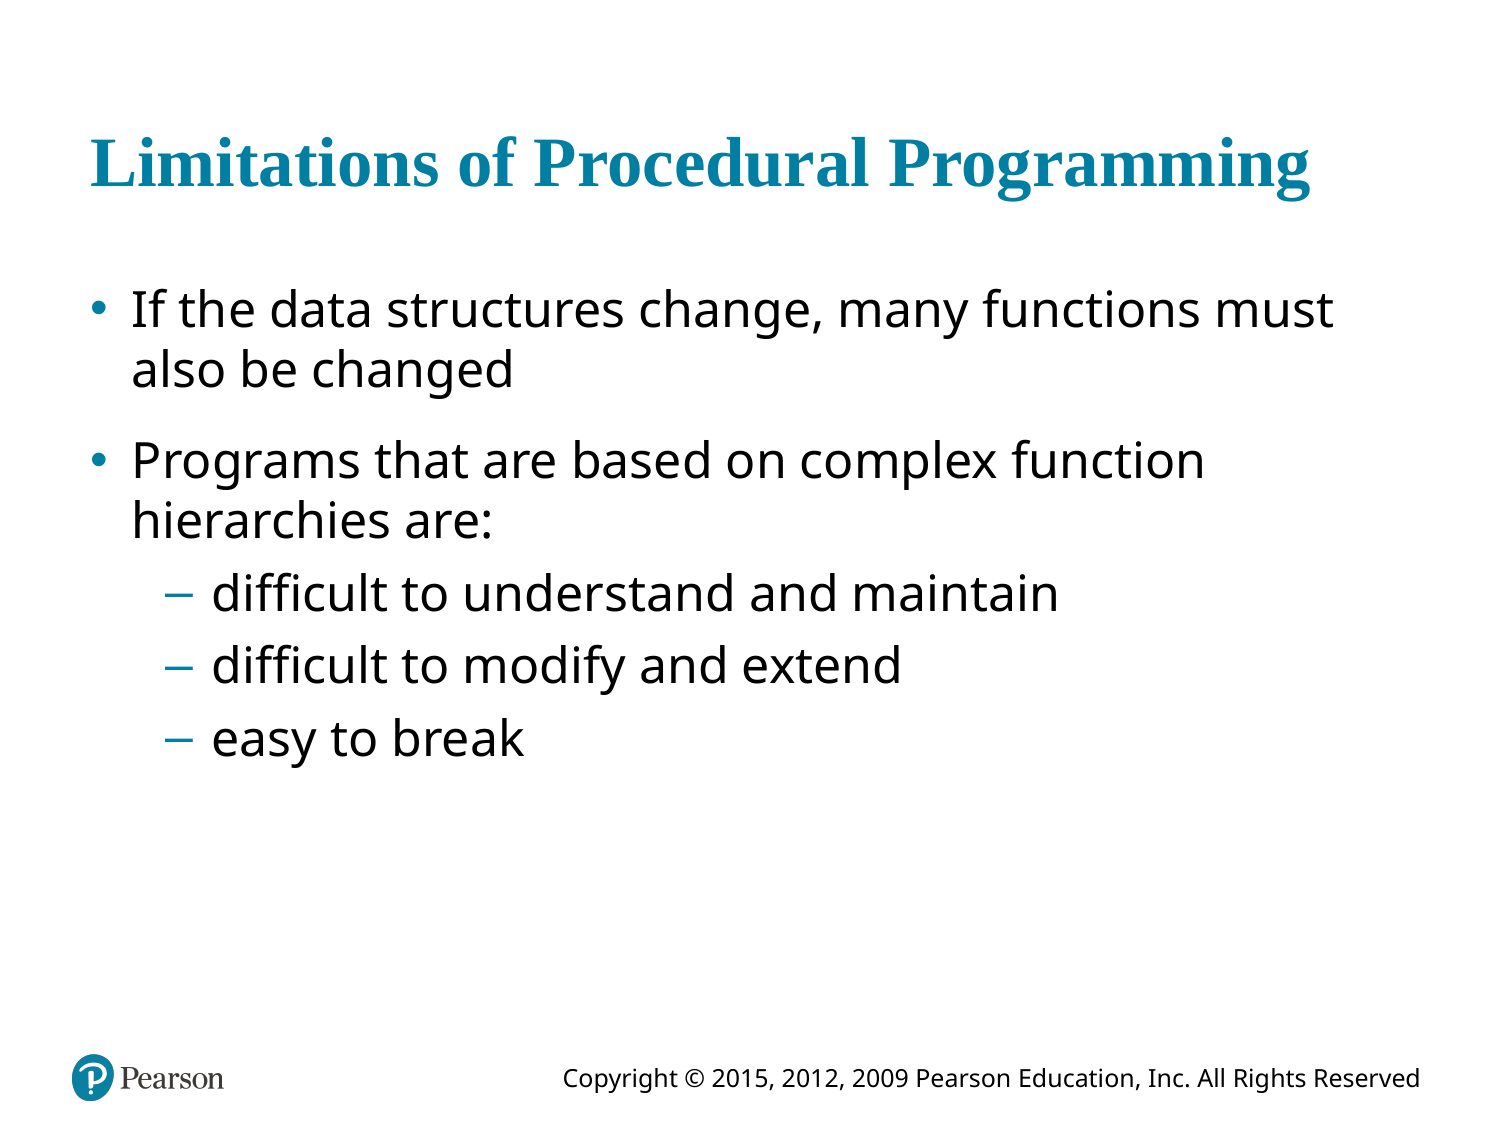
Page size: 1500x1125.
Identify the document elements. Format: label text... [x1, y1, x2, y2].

picture [80, 1063, 106, 1088]
picture [72, 1054, 88, 1070]
title Limitations of Procedural Programming [75, 0, 1425, 216]
picture [72, 1087, 83, 1101]
picture [98, 1054, 224, 1101]
list If the data structures change, many functions must also be changed Programs that are based on complex function hierarchies are: difficult to understand and maintain difficult to modify and extend easy to break [75, 262, 1425, 931]
